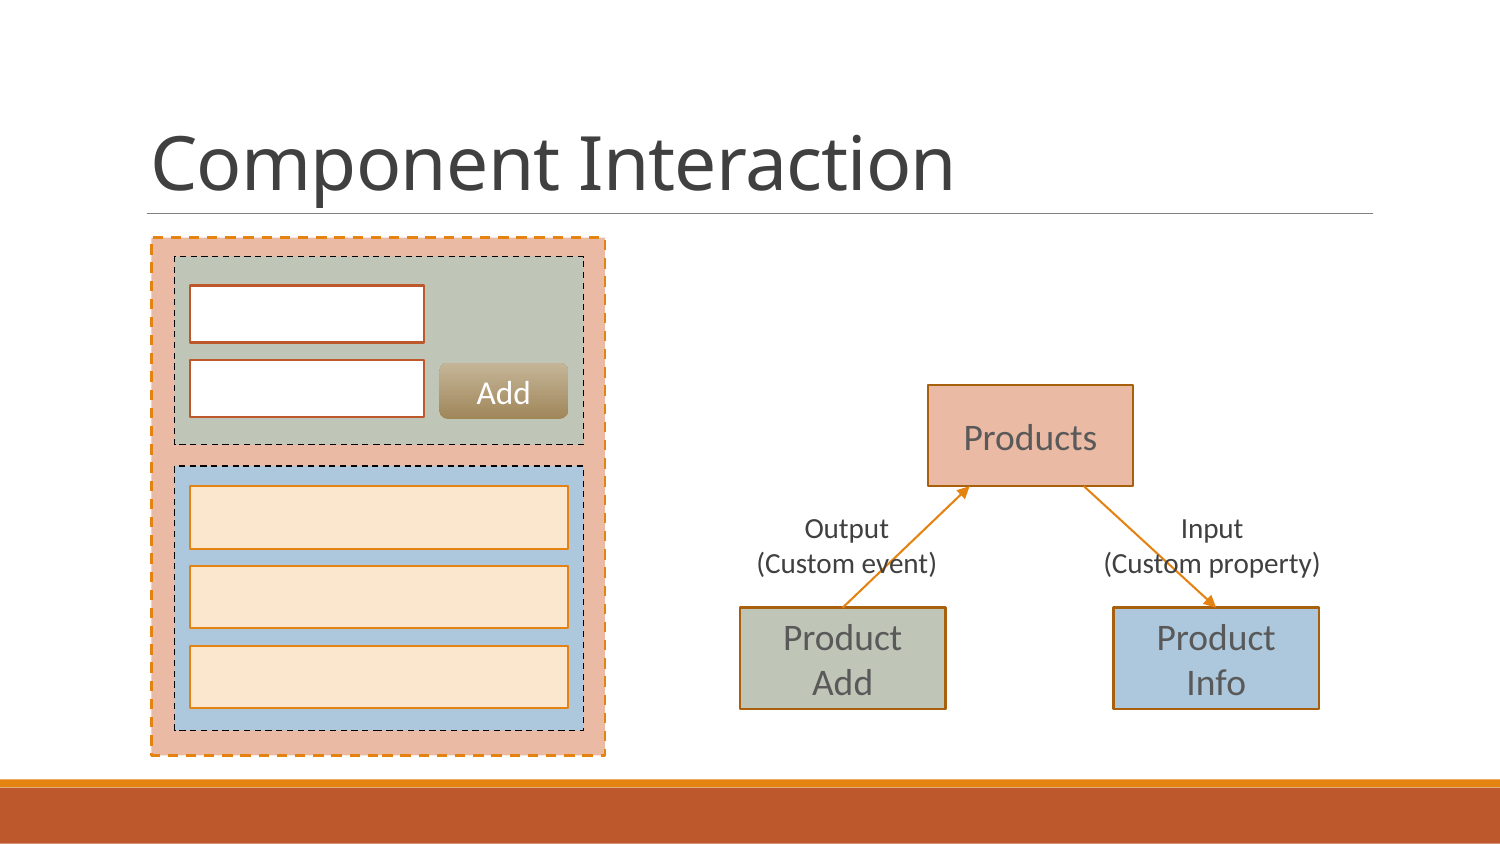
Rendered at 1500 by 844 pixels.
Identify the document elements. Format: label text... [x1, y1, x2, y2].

text_box [189, 284, 425, 344]
text_box Output (Custom event) [741, 501, 839, 587]
text_box [189, 645, 569, 709]
text_box Add [439, 362, 569, 420]
text_box Products [927, 384, 1134, 487]
text_box Product Add [739, 606, 947, 710]
text_box Input (Custom property) [1225, 501, 1336, 587]
text_box [150, 236, 606, 757]
title Component Interaction [135, 35, 1373, 214]
text_box [189, 485, 569, 550]
text_box [174, 466, 584, 731]
text_box [174, 256, 584, 445]
text_box [189, 565, 569, 629]
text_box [842, 485, 971, 609]
text_box [189, 359, 425, 418]
text_box Product Info [1112, 606, 1320, 710]
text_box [1083, 485, 1217, 609]
